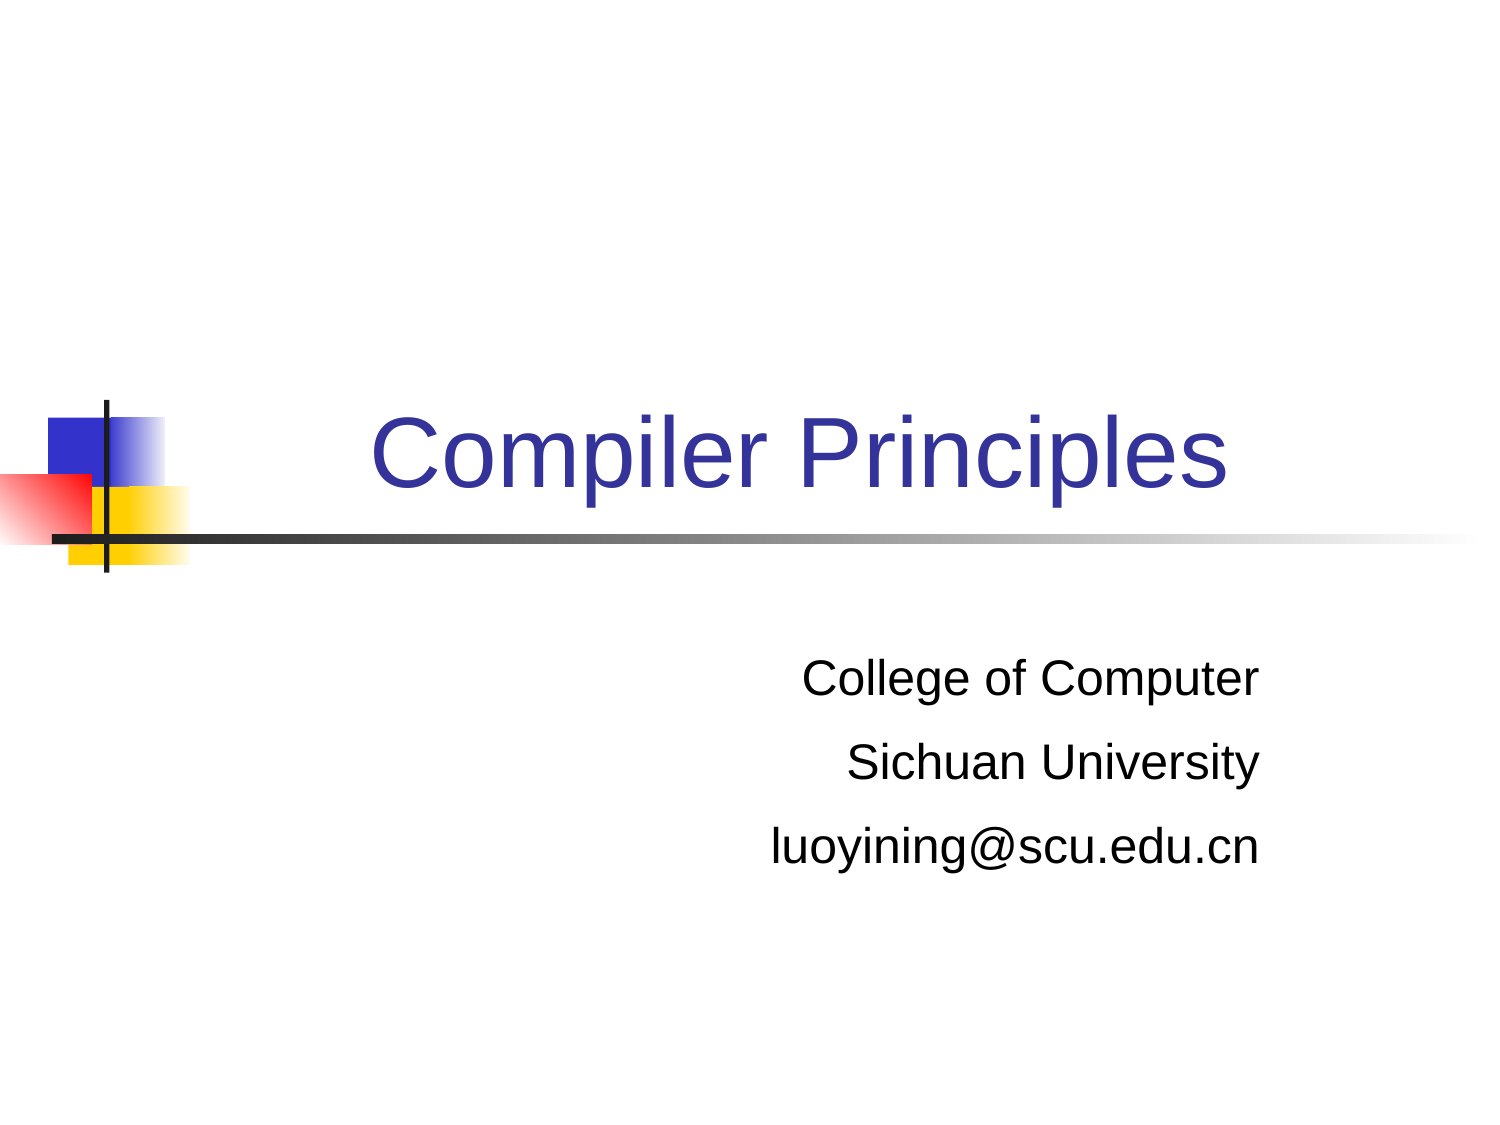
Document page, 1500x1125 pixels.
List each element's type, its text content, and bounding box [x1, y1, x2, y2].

title Compiler Principles [162, 274, 1438, 516]
subtitle College of Computer Sichuan University luoyining@scu.edu.cn [224, 637, 1276, 926]
